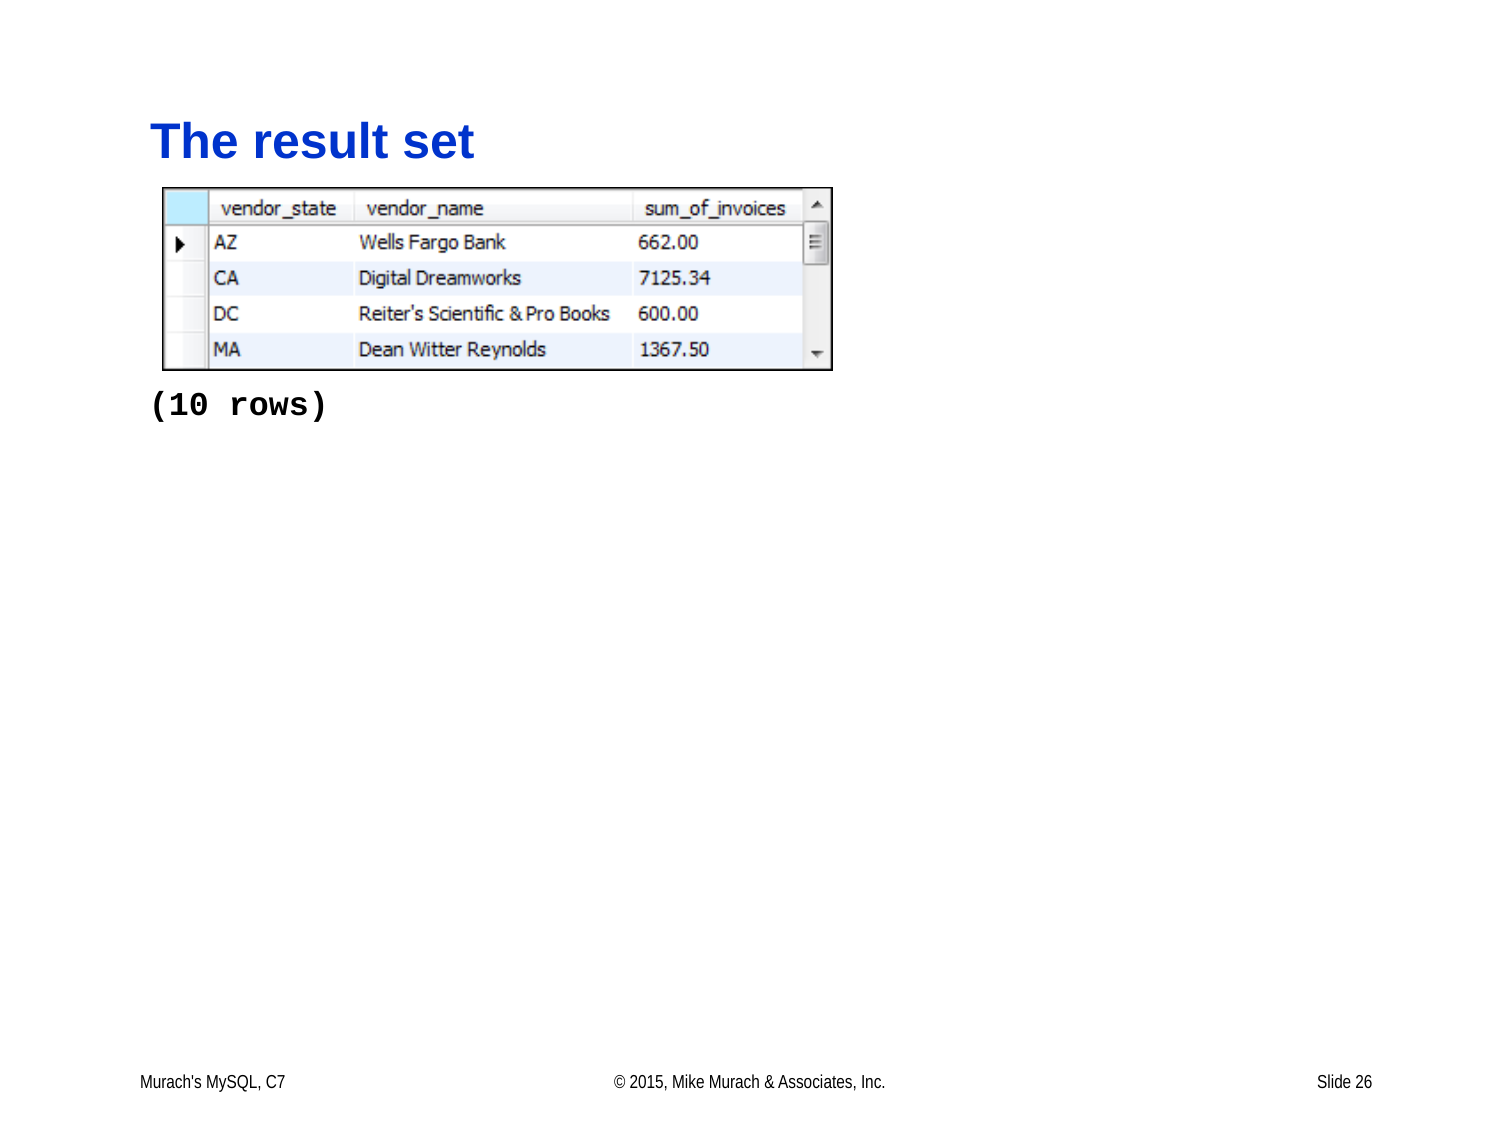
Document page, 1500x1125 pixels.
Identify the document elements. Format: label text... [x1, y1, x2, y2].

slide_number Slide 26 [1074, 1024, 1388, 1101]
picture [162, 187, 834, 371]
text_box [148, 374, 1357, 476]
footer © 2015, Mike Murach & Associates, Inc. [474, 1024, 1026, 1101]
slide_number Murach's MySQL, C7 [124, 1024, 451, 1101]
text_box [149, 112, 1358, 210]
